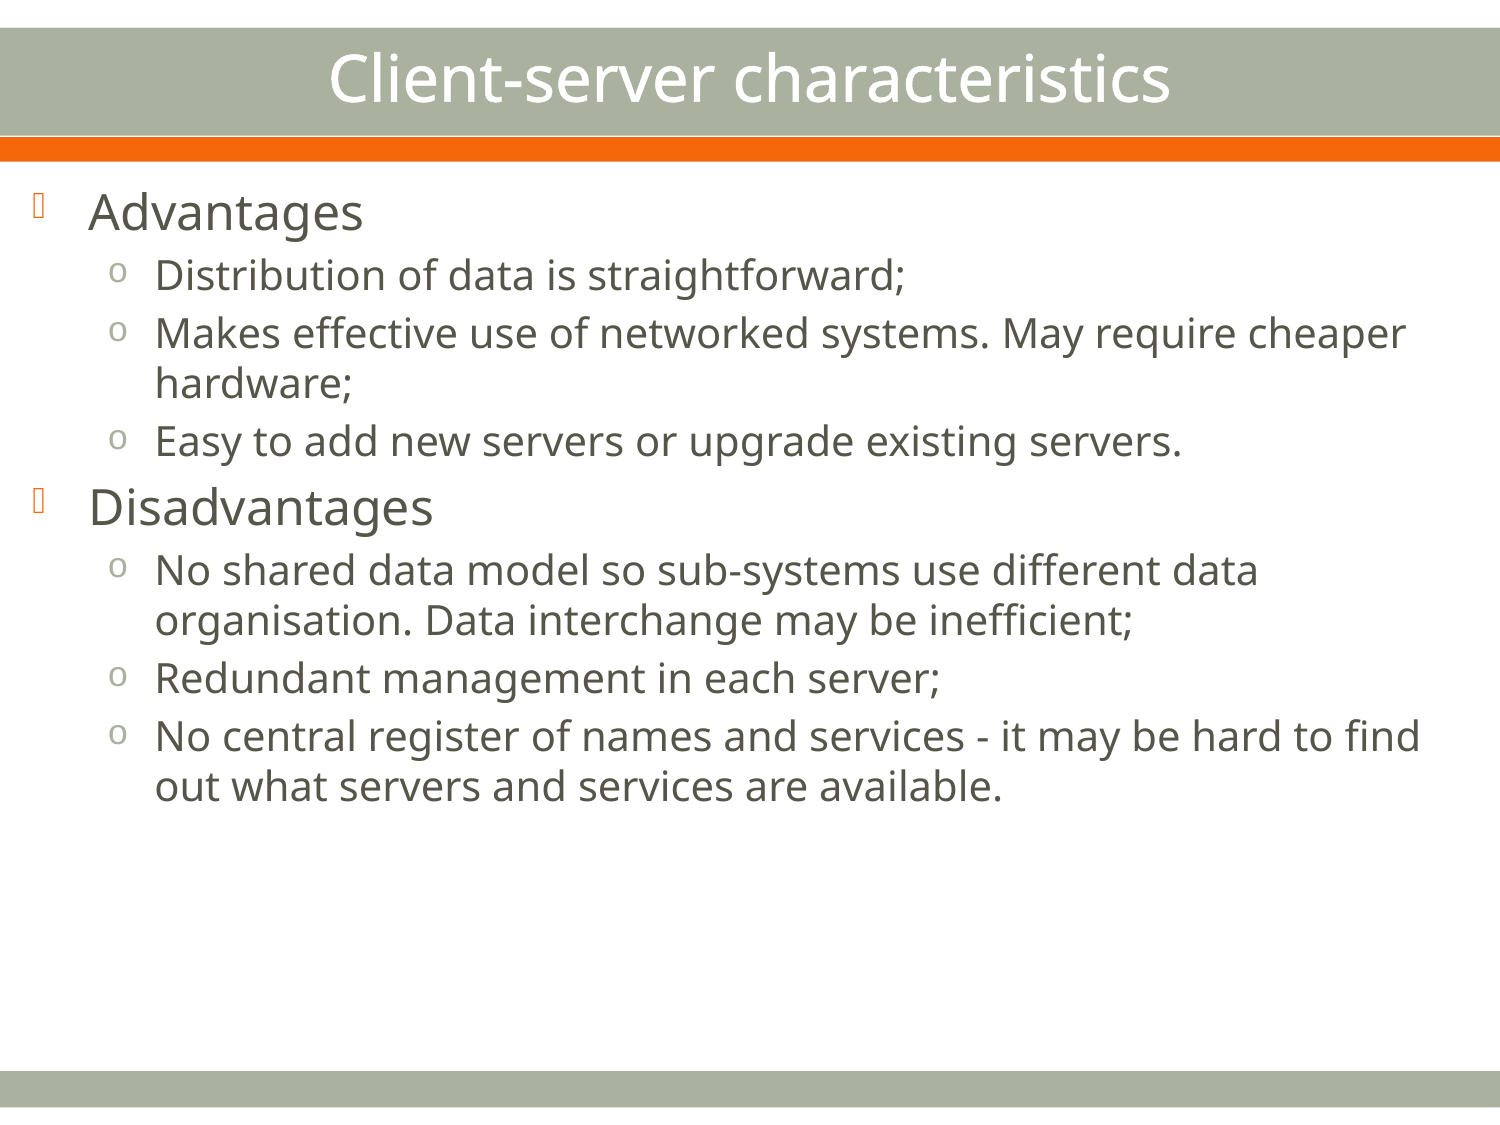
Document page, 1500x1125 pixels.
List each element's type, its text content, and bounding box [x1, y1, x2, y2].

list Advantages Distribution of data is straightforward; Makes effective use of networked systems. May require cheaper hardware; Easy to add new servers or upgrade existing servers. Disadvantages No shared data model so sub-systems use different data organisation. Data interchange may be inefficient; Redundant management in each server; No central register of names and services - it may be hard to find out what servers and services are available. [17, 172, 1483, 1059]
title Client-server characteristics [0, 29, 1500, 123]
